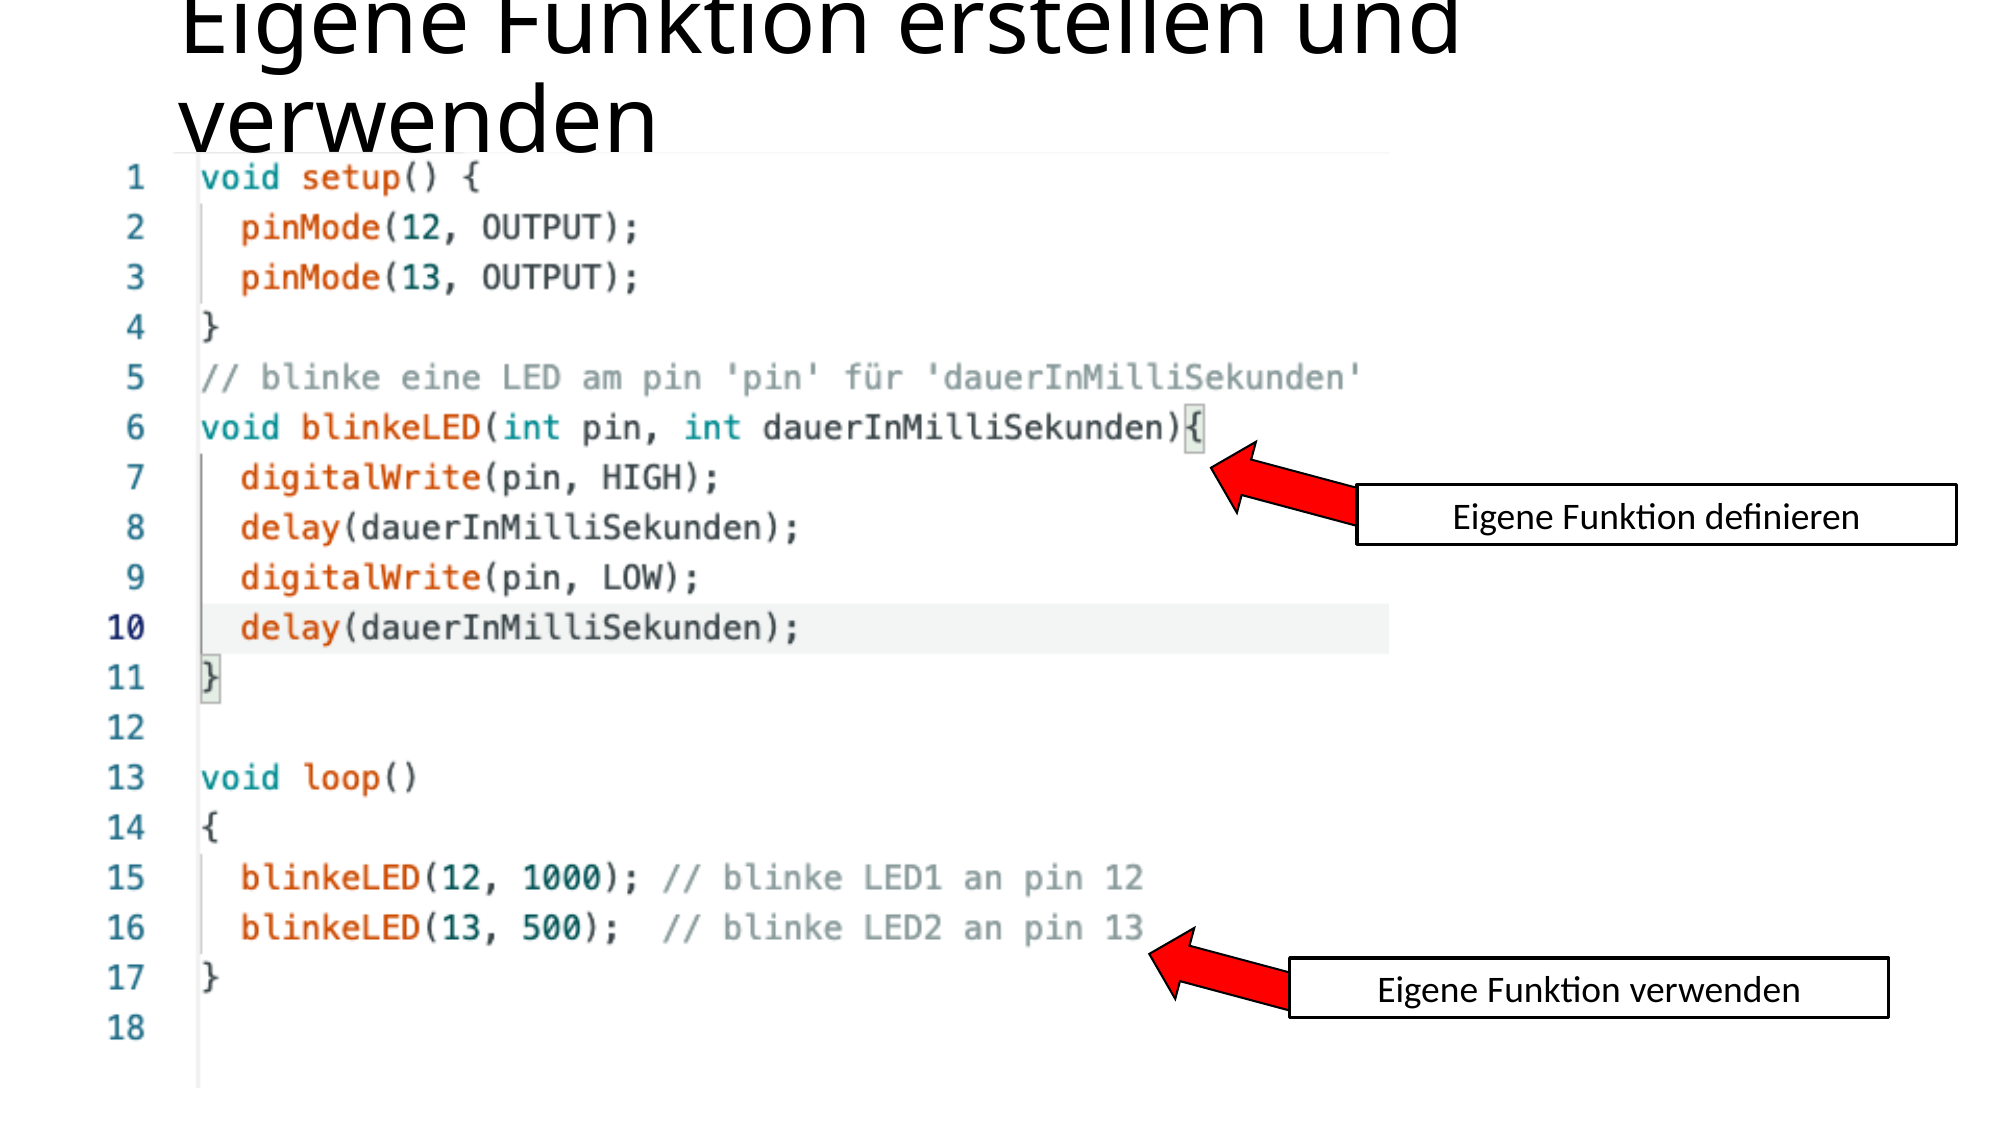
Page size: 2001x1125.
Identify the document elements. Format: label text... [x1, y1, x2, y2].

text_box Eigene Funktion verwenden [1389, 957, 1889, 1018]
title Eigene Funktion erstellen und verwenden [163, 0, 1889, 183]
picture [59, 152, 1389, 1088]
text_box Eigene Funktion definieren [1389, 484, 1957, 545]
